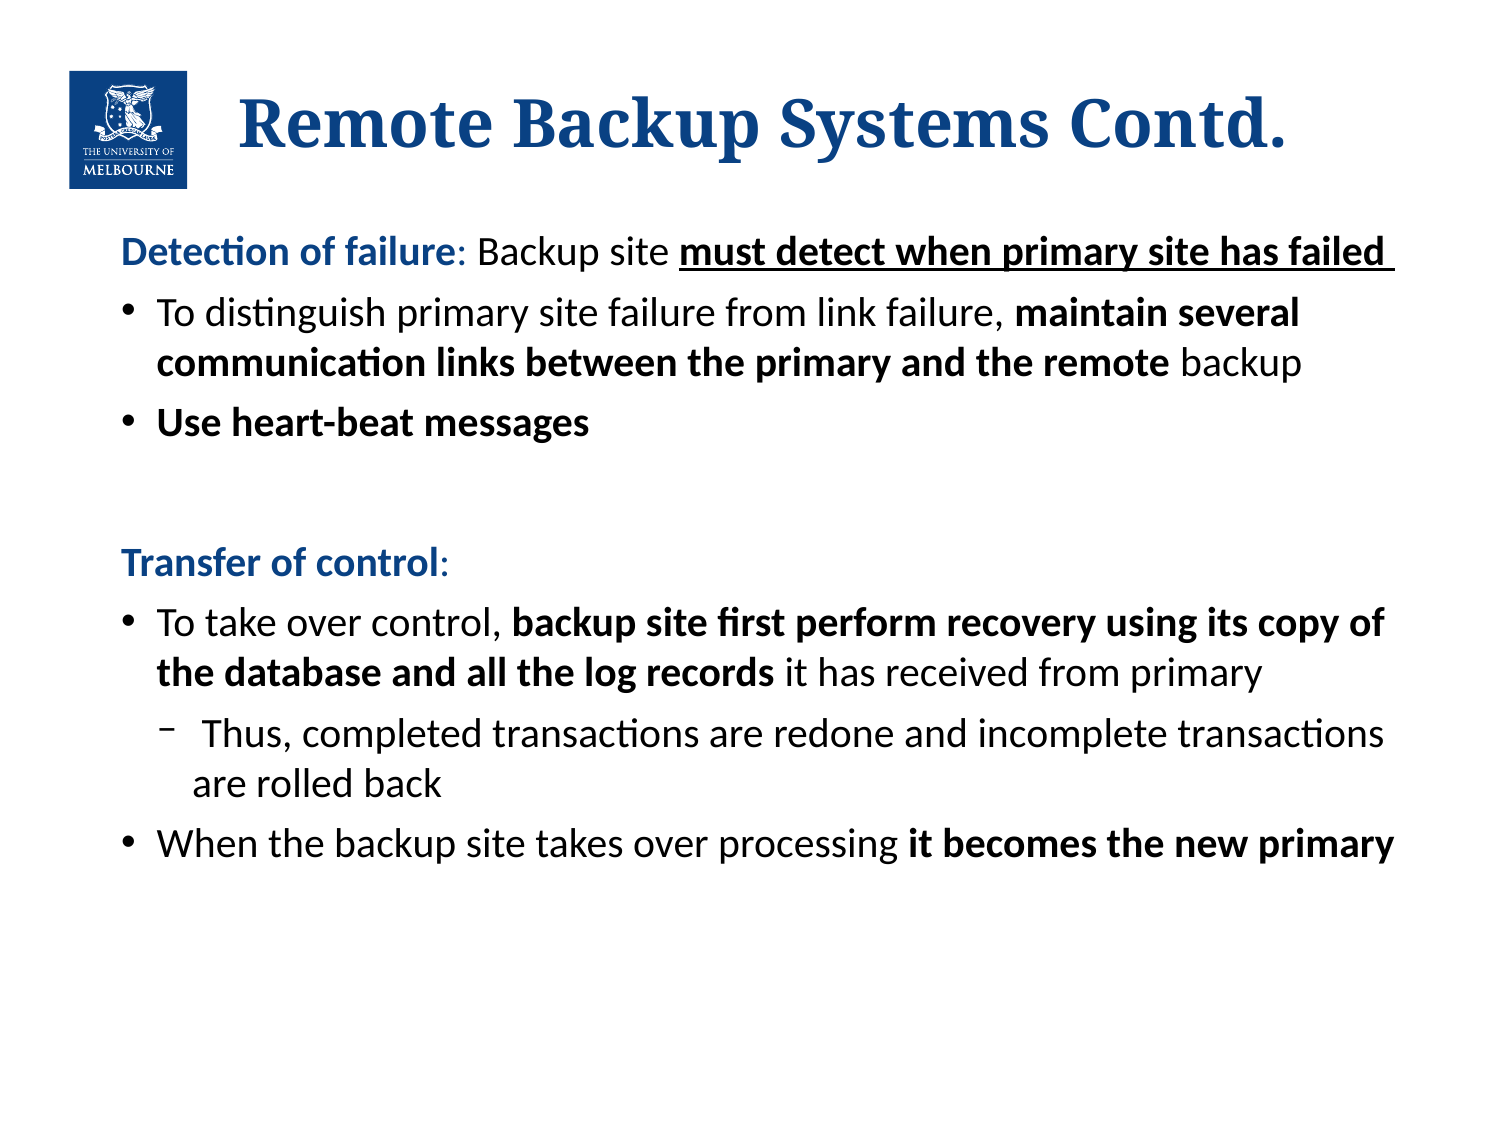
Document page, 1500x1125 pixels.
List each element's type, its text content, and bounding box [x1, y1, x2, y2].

list Detection of failure: Backup site must detect when primary site has failed To distinguish primary site failure from link failure, maintain several communication links between the primary and the remote backup Use heart-beat messages Transfer of control: To take over control, backup site first perform recovery using its copy of the database and all the log records it has received from primary Thus, completed transactions are redone and incomplete transactions are rolled back When the backup site takes over processing it becomes the new primary [106, 216, 1449, 1098]
title Remote Backup Systems Contd. [223, 43, 1500, 169]
